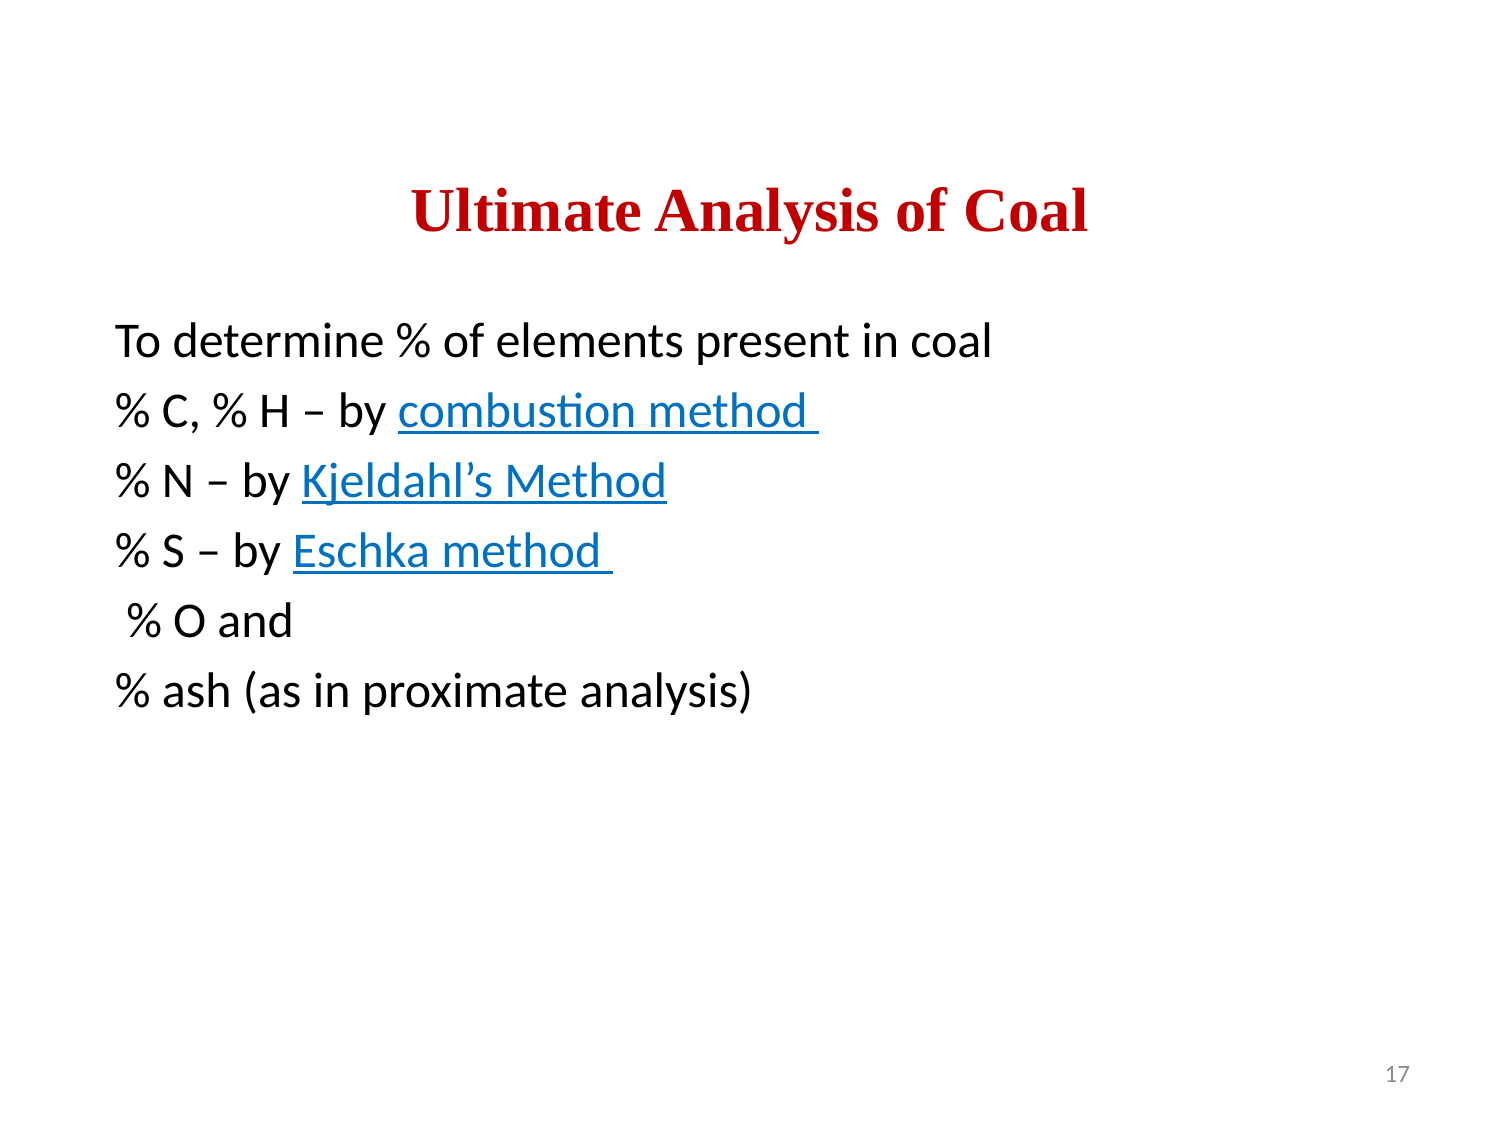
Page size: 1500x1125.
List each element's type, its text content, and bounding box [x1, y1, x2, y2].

list To determine % of elements present in coal % C, % H – by combustion method % N – by Kjeldahl’s Method % S – by Eschka method % O and % ash (as in proximate analysis) [99, 299, 1450, 1125]
slide_number 17 [1074, 1042, 1425, 1103]
title Ultimate Analysis of Coal [75, 112, 1425, 300]
